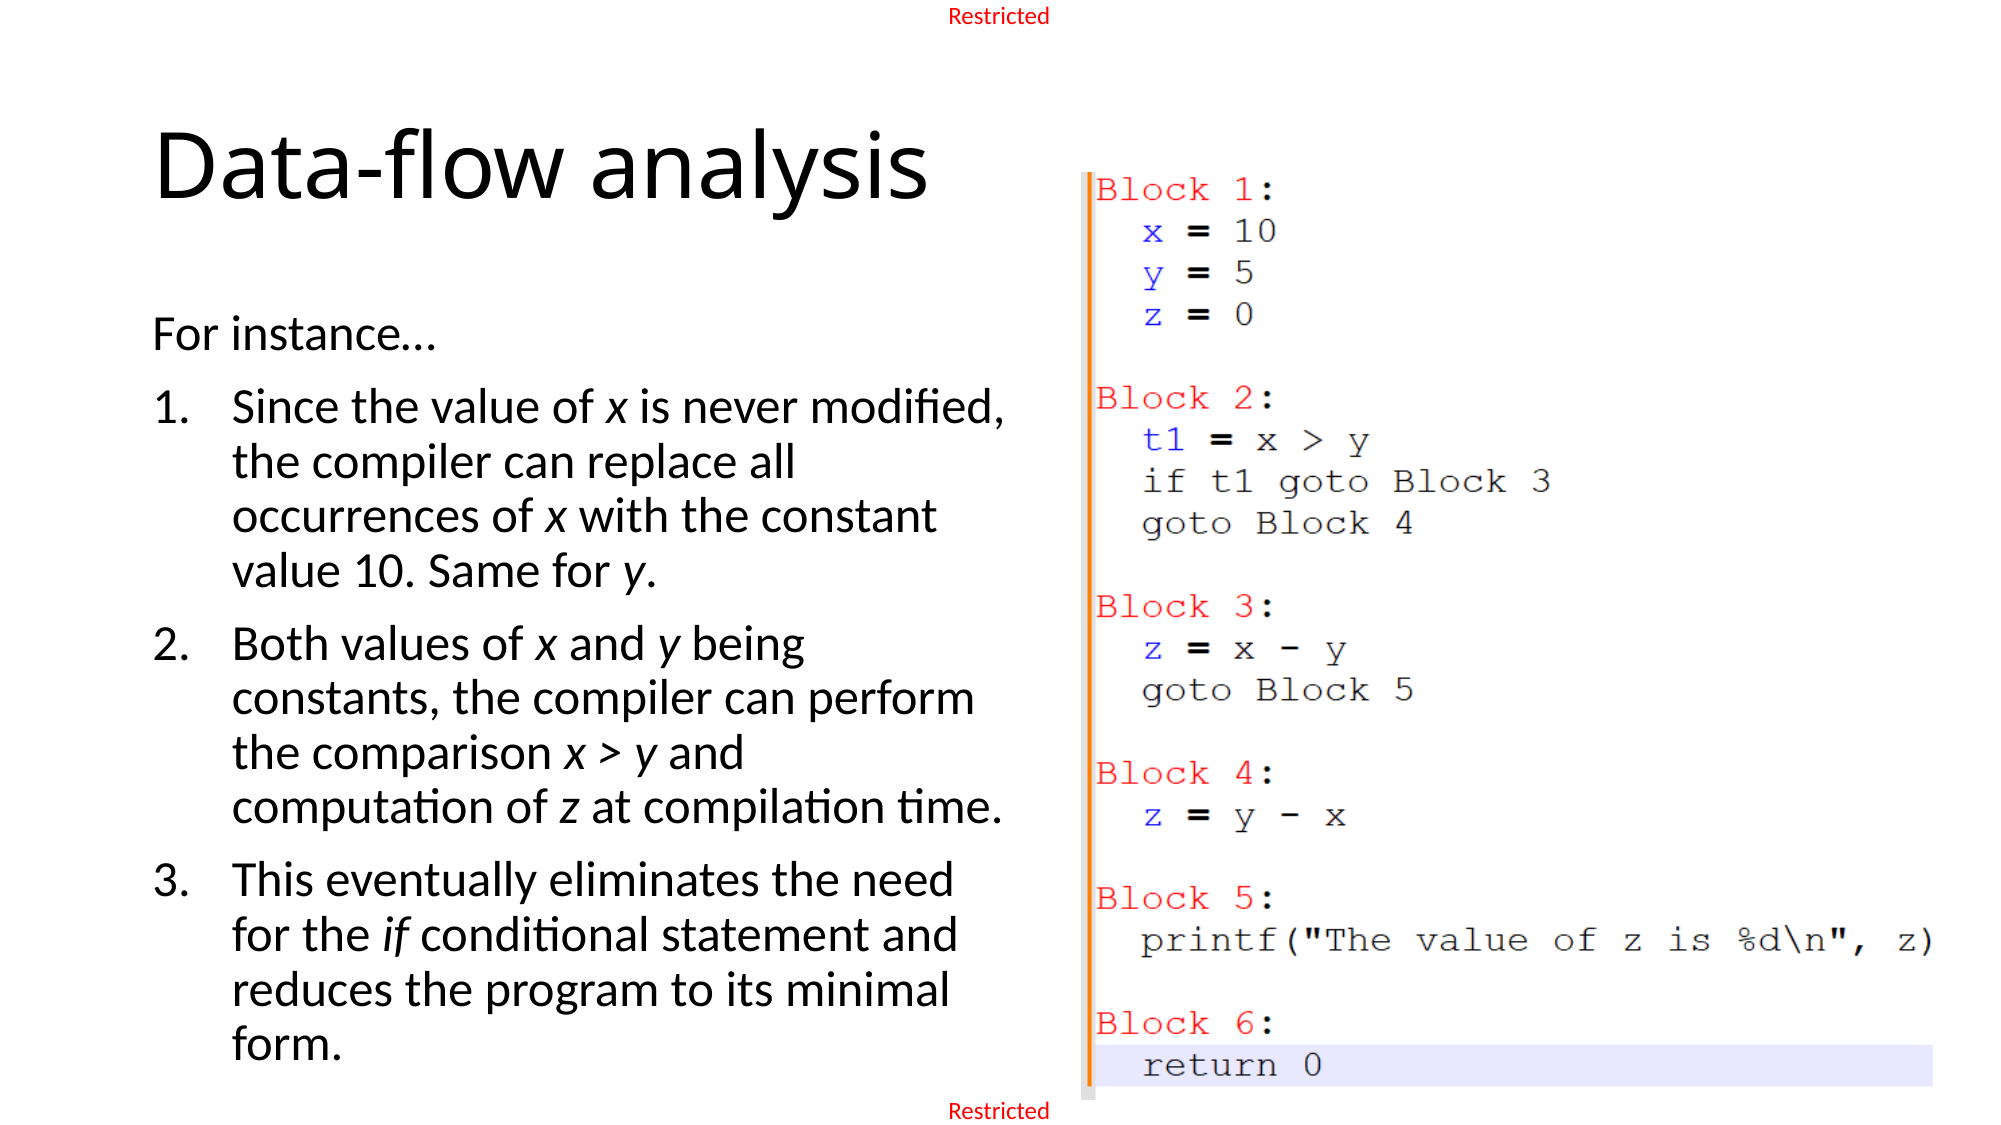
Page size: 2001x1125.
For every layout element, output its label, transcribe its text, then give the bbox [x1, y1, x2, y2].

list For instance… Since the value of x is never modified, the compiler can replace all occurrences of x with the constant value 10. Same for y. Both values of x and y being constants, the compiler can perform the comparison x > y and computation of z at compilation time. This eventually eliminates the need for the if conditional statement and reduces the program to its minimal form. [137, 299, 1030, 1125]
picture [1081, 172, 1933, 1100]
title Data-flow analysis [137, 59, 1863, 278]
